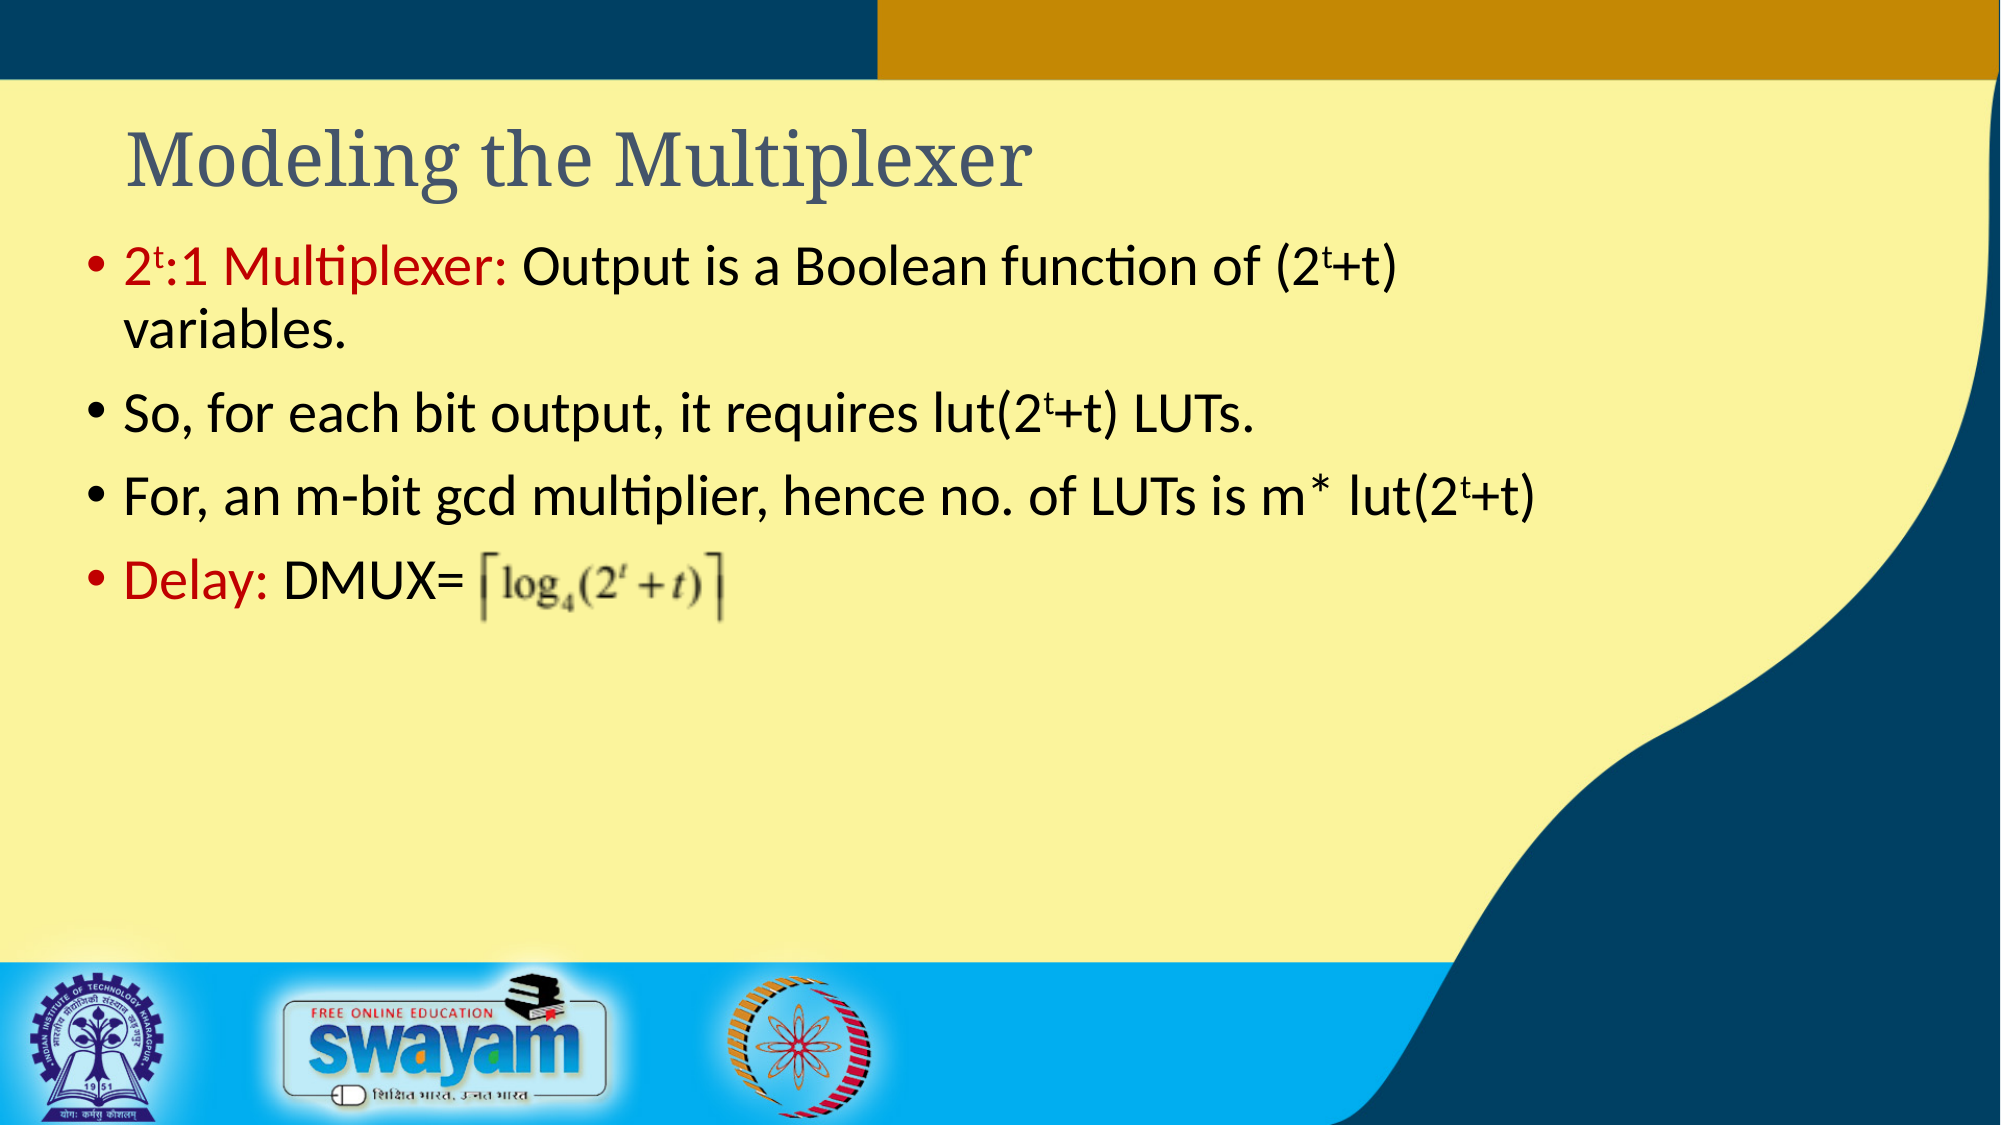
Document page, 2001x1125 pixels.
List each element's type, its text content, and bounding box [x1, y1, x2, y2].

list 2t:1 Multiplexer: Output is a Boolean function of (2t+t) variables. So, for each bit output, it requires lut(2t+t) LUTs. For, an m-bit gcd multiplier, hence no. of LUTs is m* lut(2t+t) Delay: DMUX= [71, 227, 1595, 942]
title Modeling the Multiplexer [110, 54, 1836, 272]
picture [0, 0, 2001, 1125]
